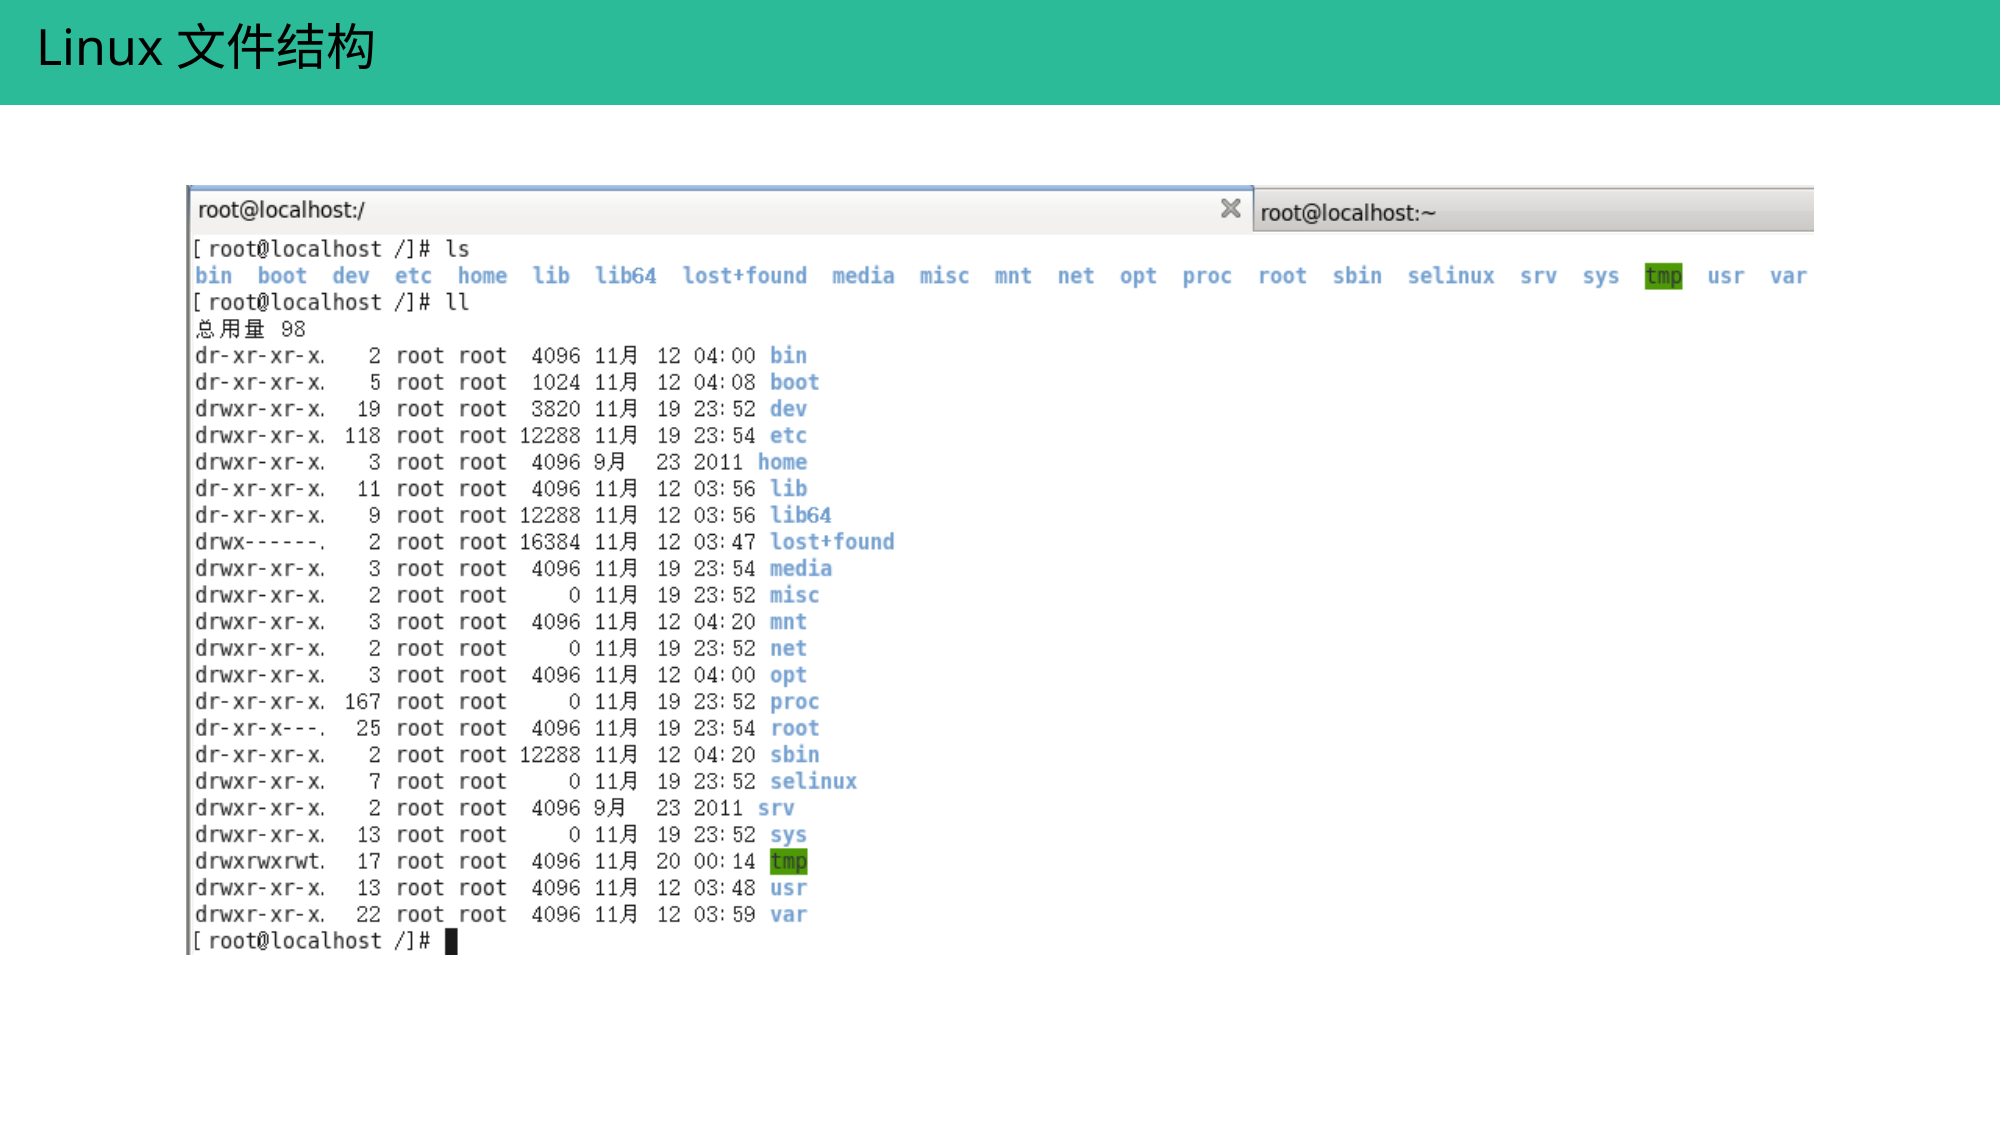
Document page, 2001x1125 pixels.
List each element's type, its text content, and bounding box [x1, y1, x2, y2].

text_box Linux文件结构 [21, 8, 688, 83]
text_box [0, 0, 2000, 105]
picture [185, 185, 1814, 955]
